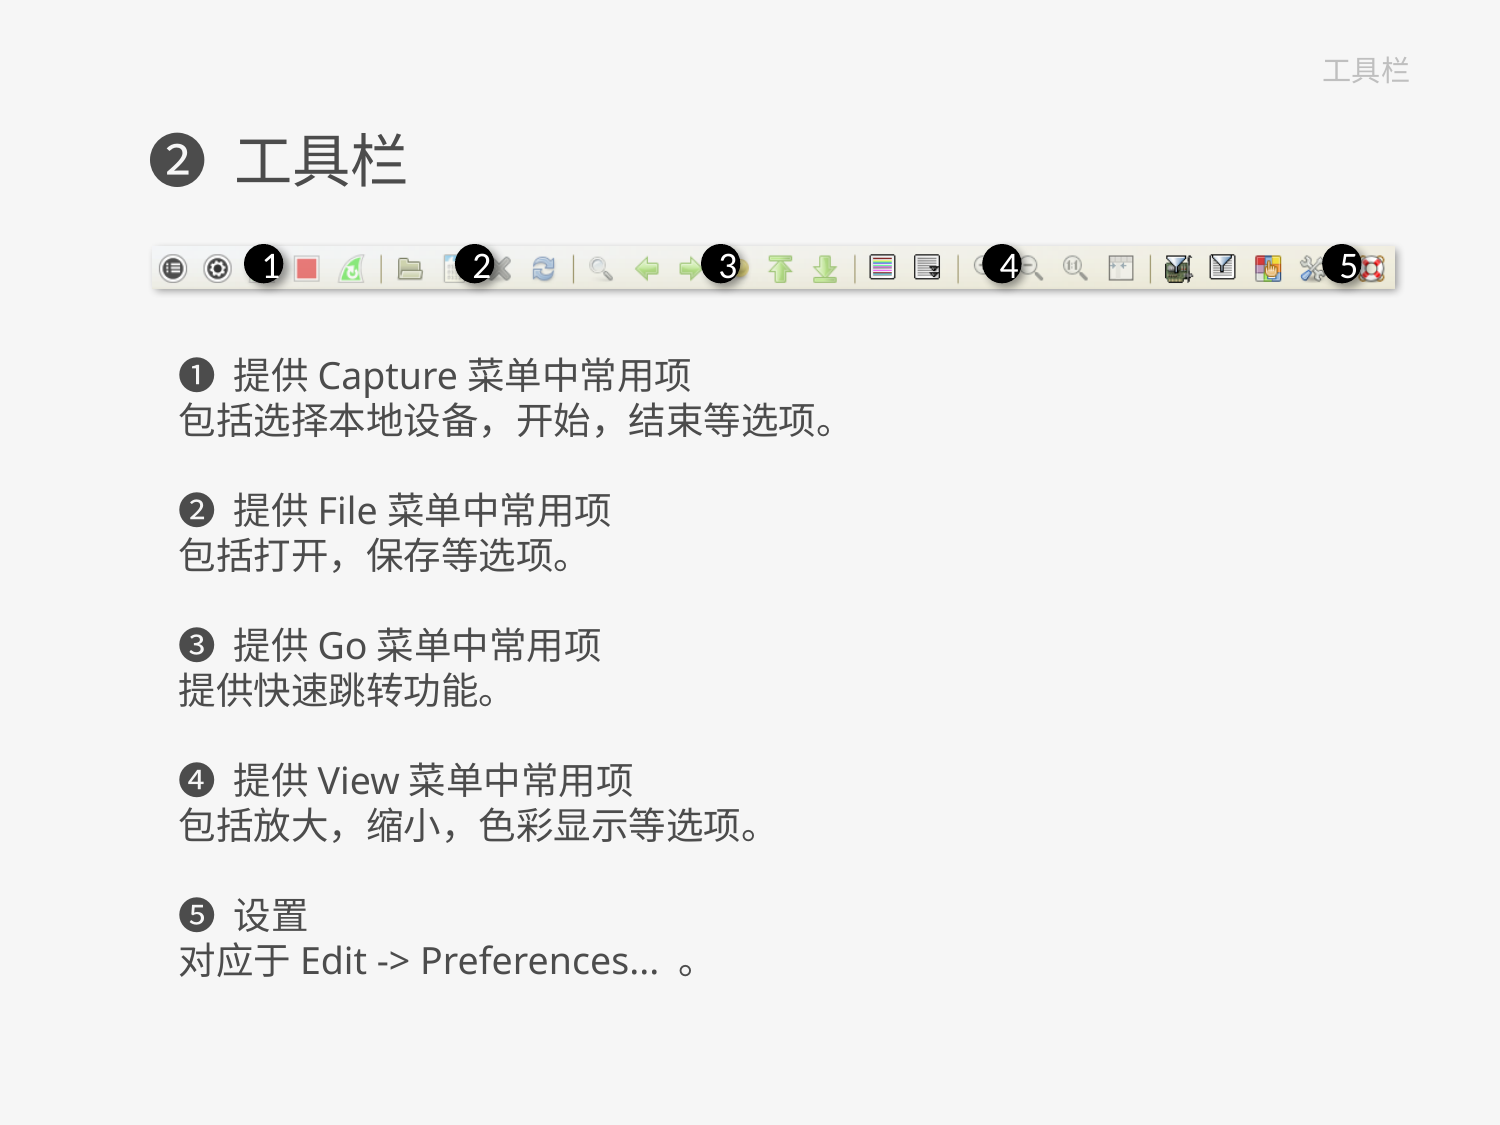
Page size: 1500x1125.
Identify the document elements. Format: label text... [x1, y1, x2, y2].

title 工具栏 [75, 45, 1425, 106]
picture [152, 245, 1395, 289]
text_box ❶ 提供Capture菜单中常用项 包括选择本地设备，开始，结束等选项。 ❷ 提供File菜单中常用项 包括打开，保存等选项。 ❸ 提供Go菜单中常用项 提供快速跳转功能。 ❹ 提供View菜单中常用项 包括放大，缩小，色彩显示等选项。 ❺ 设置 对应于Edit -> Preferences... 。 [164, 344, 1313, 990]
list ❷ 工具栏 [134, 117, 1357, 235]
